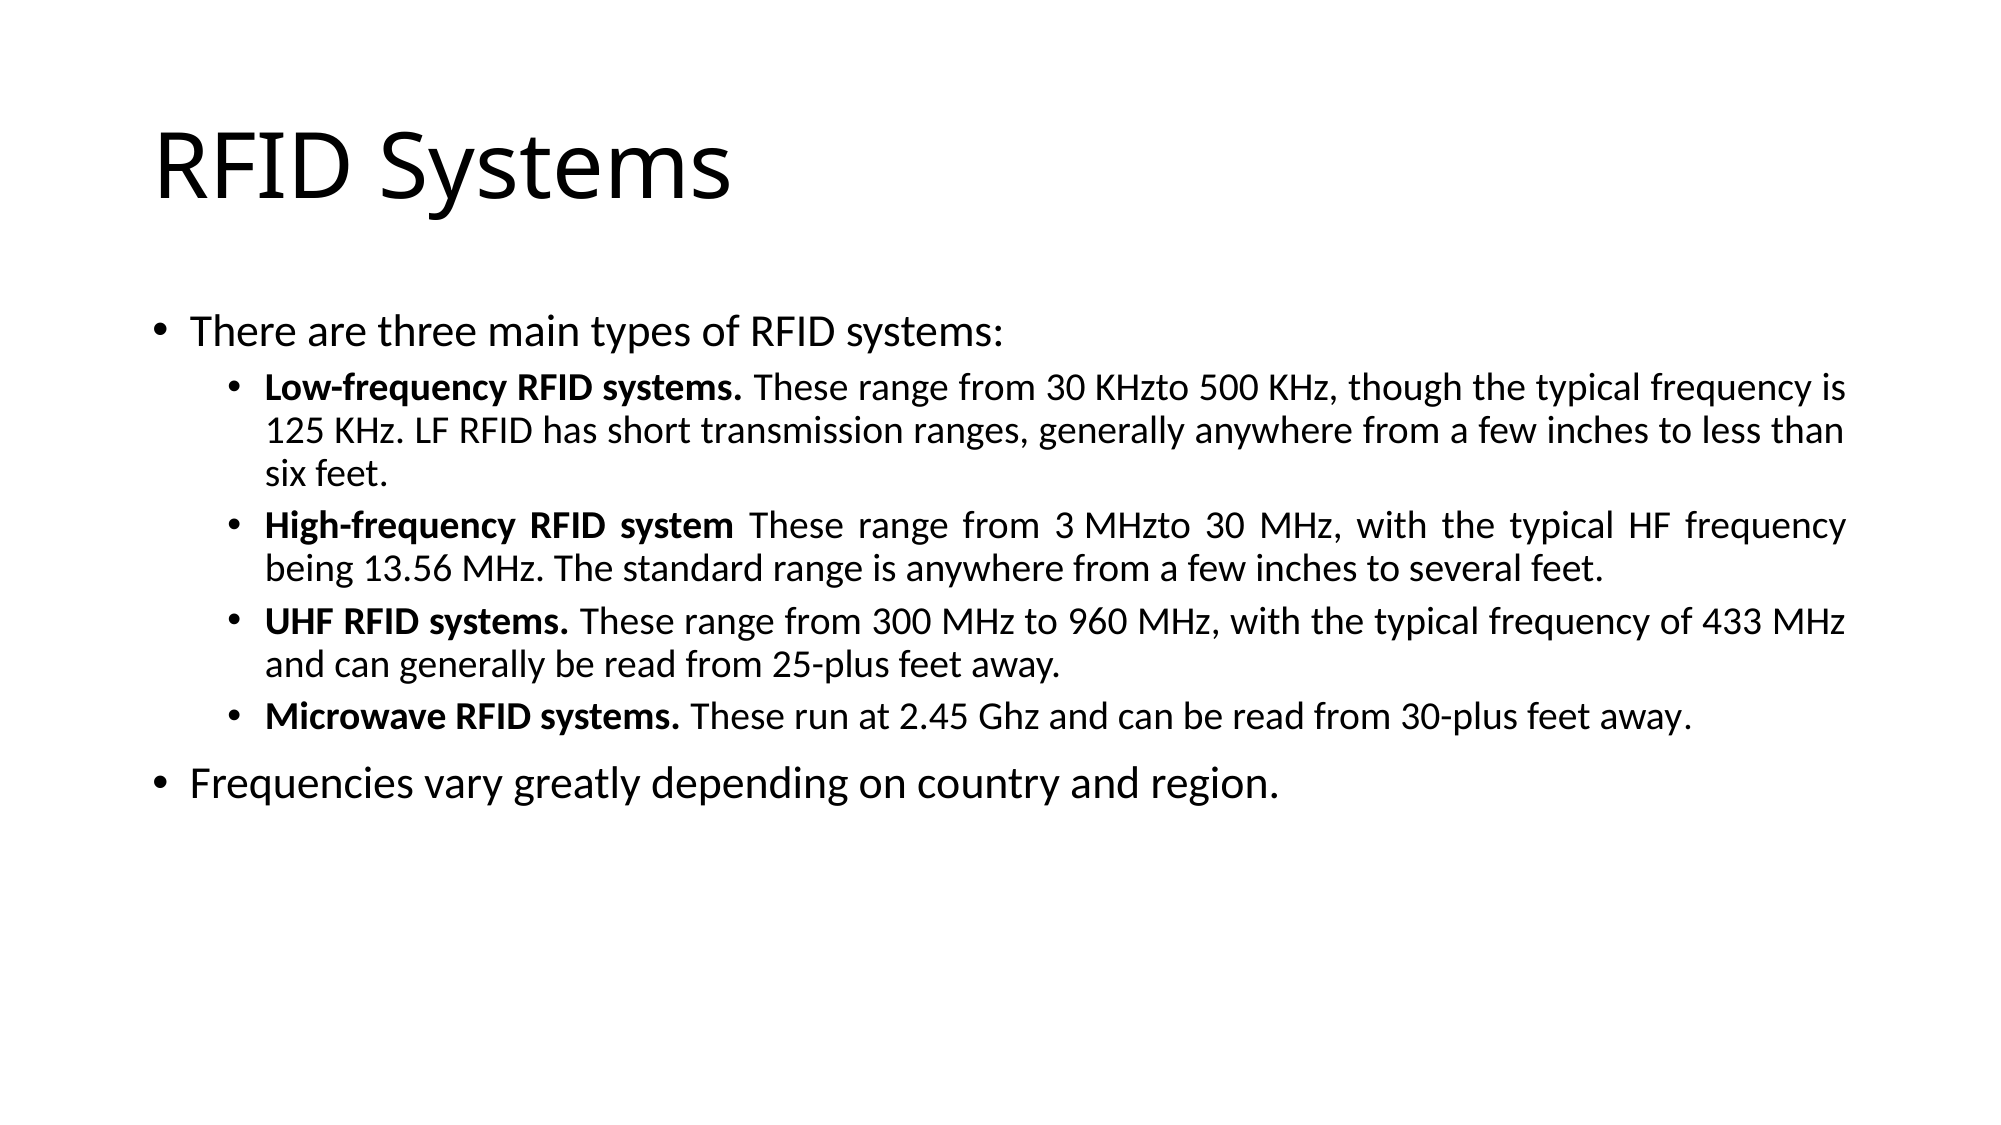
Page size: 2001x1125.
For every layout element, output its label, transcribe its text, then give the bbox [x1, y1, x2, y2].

title RFID Systems [137, 59, 1863, 278]
list There are three main types of RFID systems: Low-frequency RFID systems. These range from 30 KHzto 500 KHz, though the typical frequency is 125 KHz. LF RFID has short transmission ranges, generally anywhere from a few inches to less than six feet. High-frequency RFID system These range from 3 MHzto 30 MHz, with the typical HF frequency being 13.56 MHz. The standard range is anywhere from a few inches to several feet. UHF RFID systems. These range from 300 MHz to 960 MHz, with the typical frequency of 433 MHz and can generally be read from 25-plus feet away. Microwave RFID systems. These run at 2.45 Ghz and can be read from 30-plus feet away. Frequencies vary greatly depending on country and region. [137, 299, 1863, 1014]
